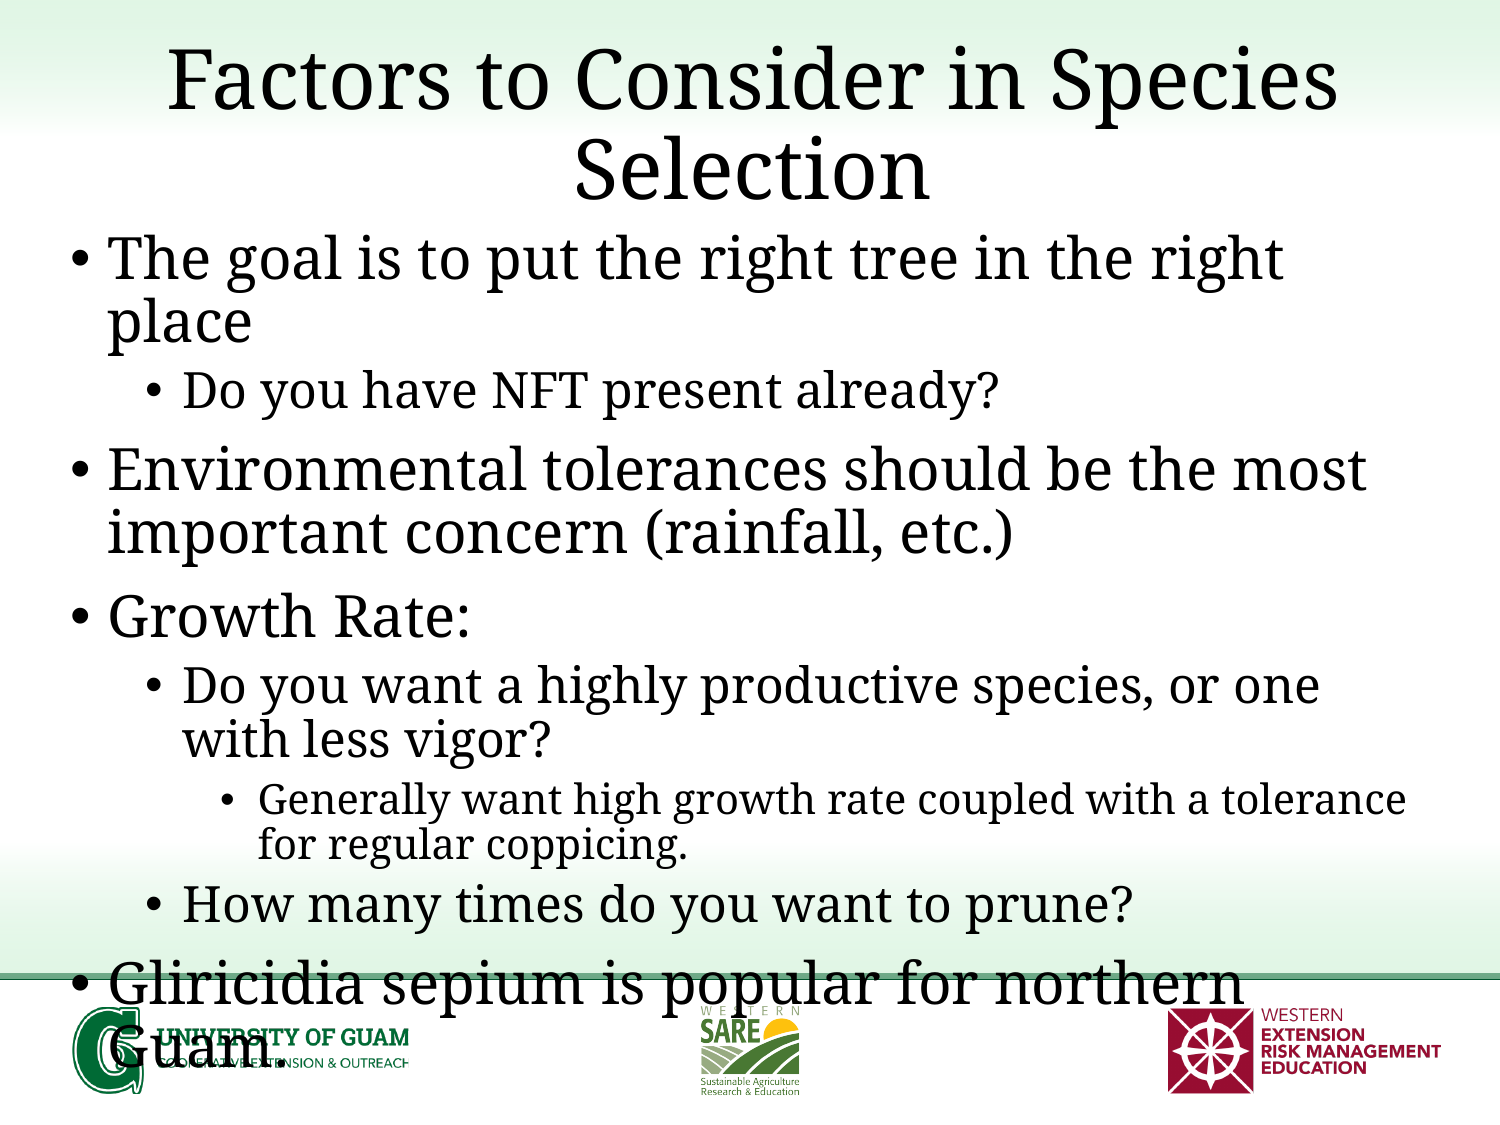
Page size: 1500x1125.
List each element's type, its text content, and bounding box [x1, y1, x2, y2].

picture [1168, 1008, 1441, 1094]
list The goal is to put the right tree in the right place Do you have NFT present already? Environmental tolerances should be the most important concern (rainfall, etc.) Growth Rate: Do you want a highly productive species, or one with less vigor? Generally want high growth rate coupled with a tolerance for regular coppicing. How many times do you want to prune? Gliricidia sepium is popular for northern Guam. [55, 221, 1452, 907]
title Factors to Consider in Species Selection [106, 30, 1401, 221]
picture [689, 994, 811, 1107]
